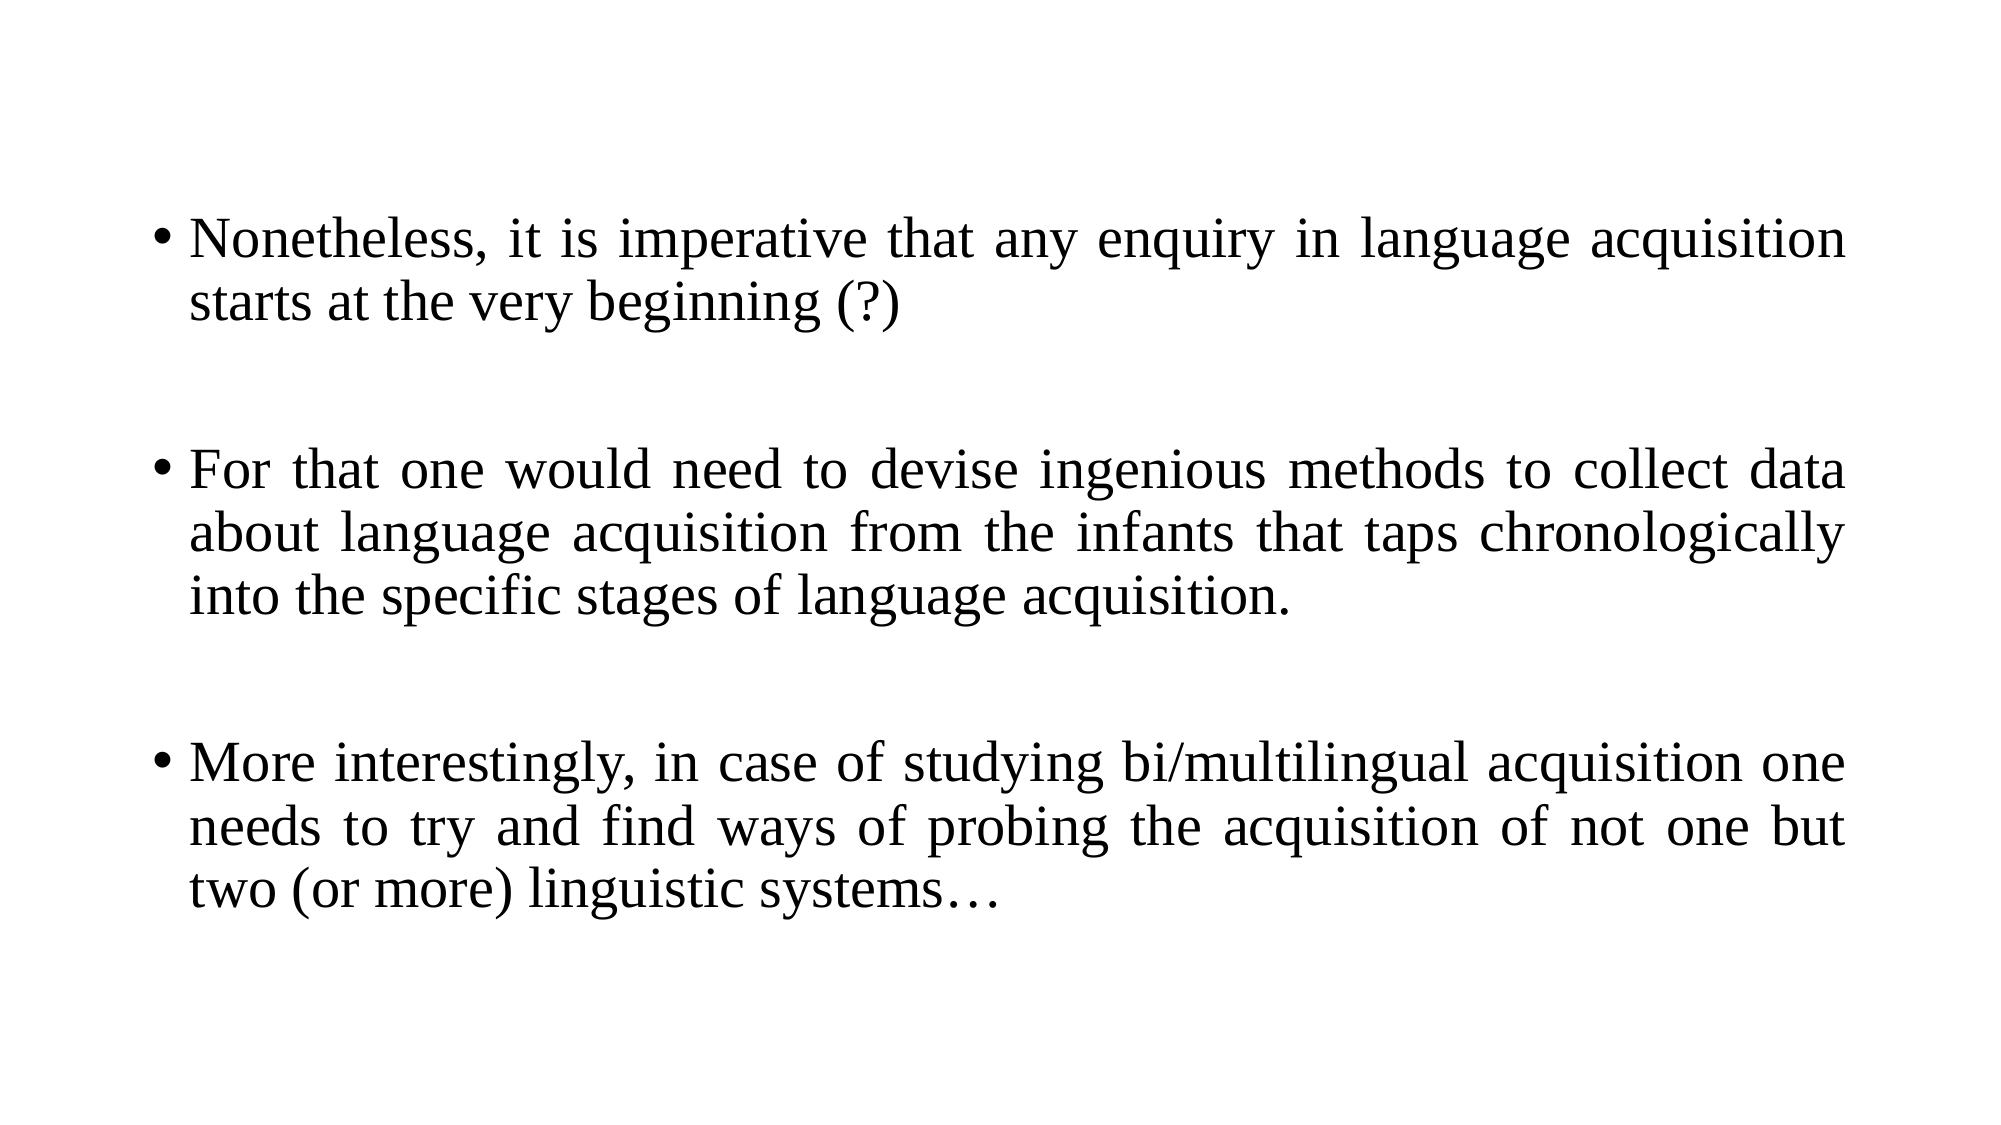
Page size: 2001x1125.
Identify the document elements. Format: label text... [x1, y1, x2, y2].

list Nonetheless, it is imperative that any enquiry in language acquisition starts at the very beginning (?) For that one would need to devise ingenious methods to collect data about language acquisition from the infants that taps chronologically into the specific stages of language acquisition. More interestingly, in case of studying bi/multilingual acquisition one needs to try and find ways of probing the acquisition of not one but two (or more) linguistic systems… [137, 109, 1863, 1014]
